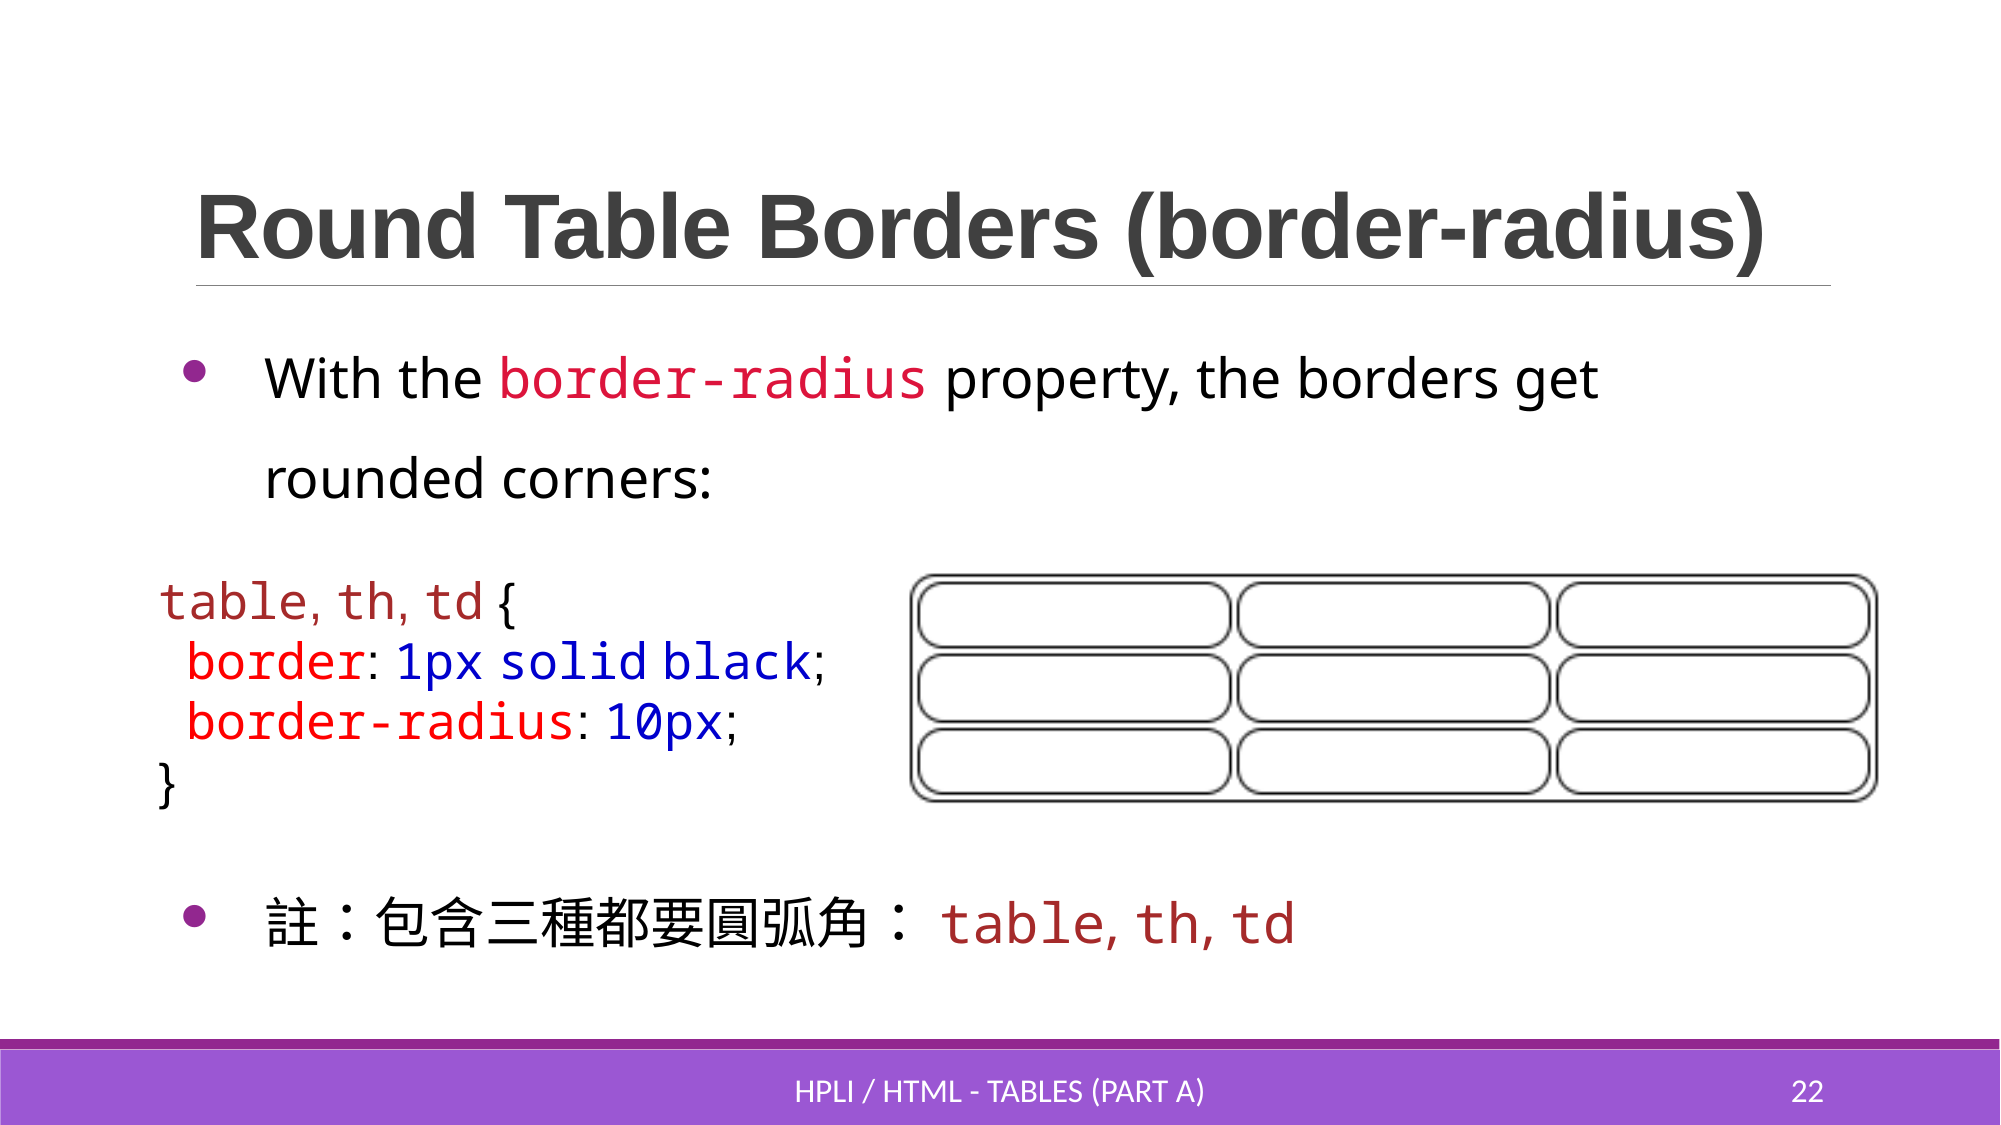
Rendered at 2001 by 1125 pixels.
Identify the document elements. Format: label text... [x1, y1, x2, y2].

footer HPLI / HTML - Tables (part A) [604, 1059, 1396, 1120]
picture [879, 561, 1912, 816]
list With the border-radius property, the borders get rounded corners: 註：包含三種都要圓弧角：table, th, td [180, 818, 1830, 963]
list With the border-radius property, the borders get rounded corners: 註：包含三種都要圓弧角：table, th, td [180, 302, 1830, 562]
slide_number 21 [1624, 1059, 1840, 1120]
text_box table, th, td { border: 1px solid black; border-radius: 10px; } [143, 562, 878, 818]
title Round Table Borders (border-radius) [180, 47, 1830, 285]
